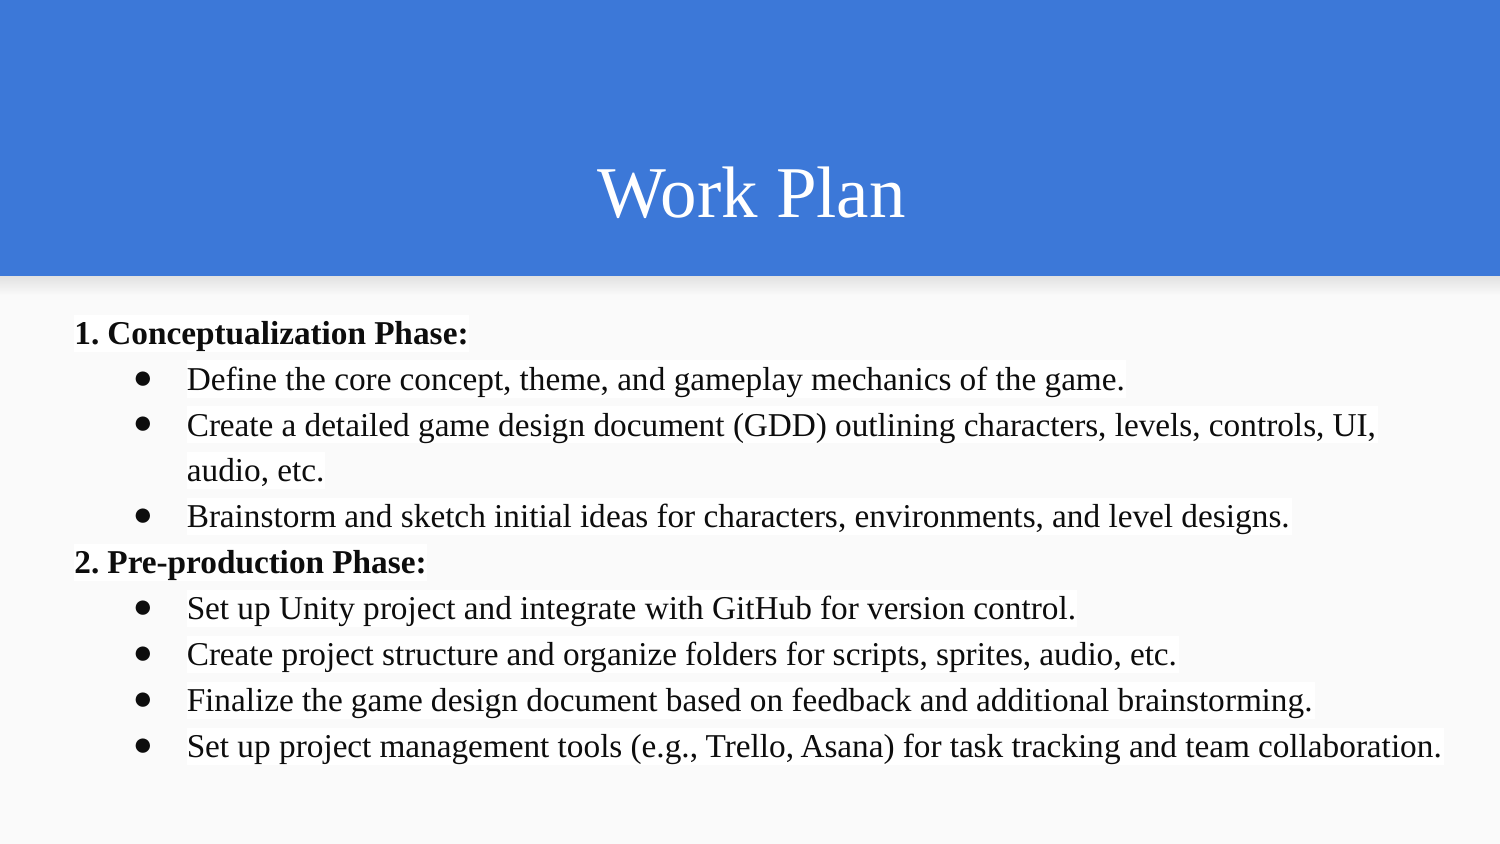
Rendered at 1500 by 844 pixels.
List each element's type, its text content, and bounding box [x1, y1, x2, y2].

list 1. Conceptualization Phase: Define the core concept, theme, and gameplay mechanics of the game. Create a detailed game design document (GDD) outlining characters, levels, controls, UI, audio, etc. Brainstorm and sketch initial ideas for characters, environments, and level designs. 2. Pre-production Phase: Set up Unity project and integrate with GitHub for version control. Create project structure and organize folders for scripts, sprites, audio, etc. Finalize the game design document based on feedback and additional brainstorming. Set up project management tools (e.g., Trello, Asana) for task tracking and team collaboration. [21, 290, 1481, 829]
title Work Plan [77, 121, 1427, 248]
